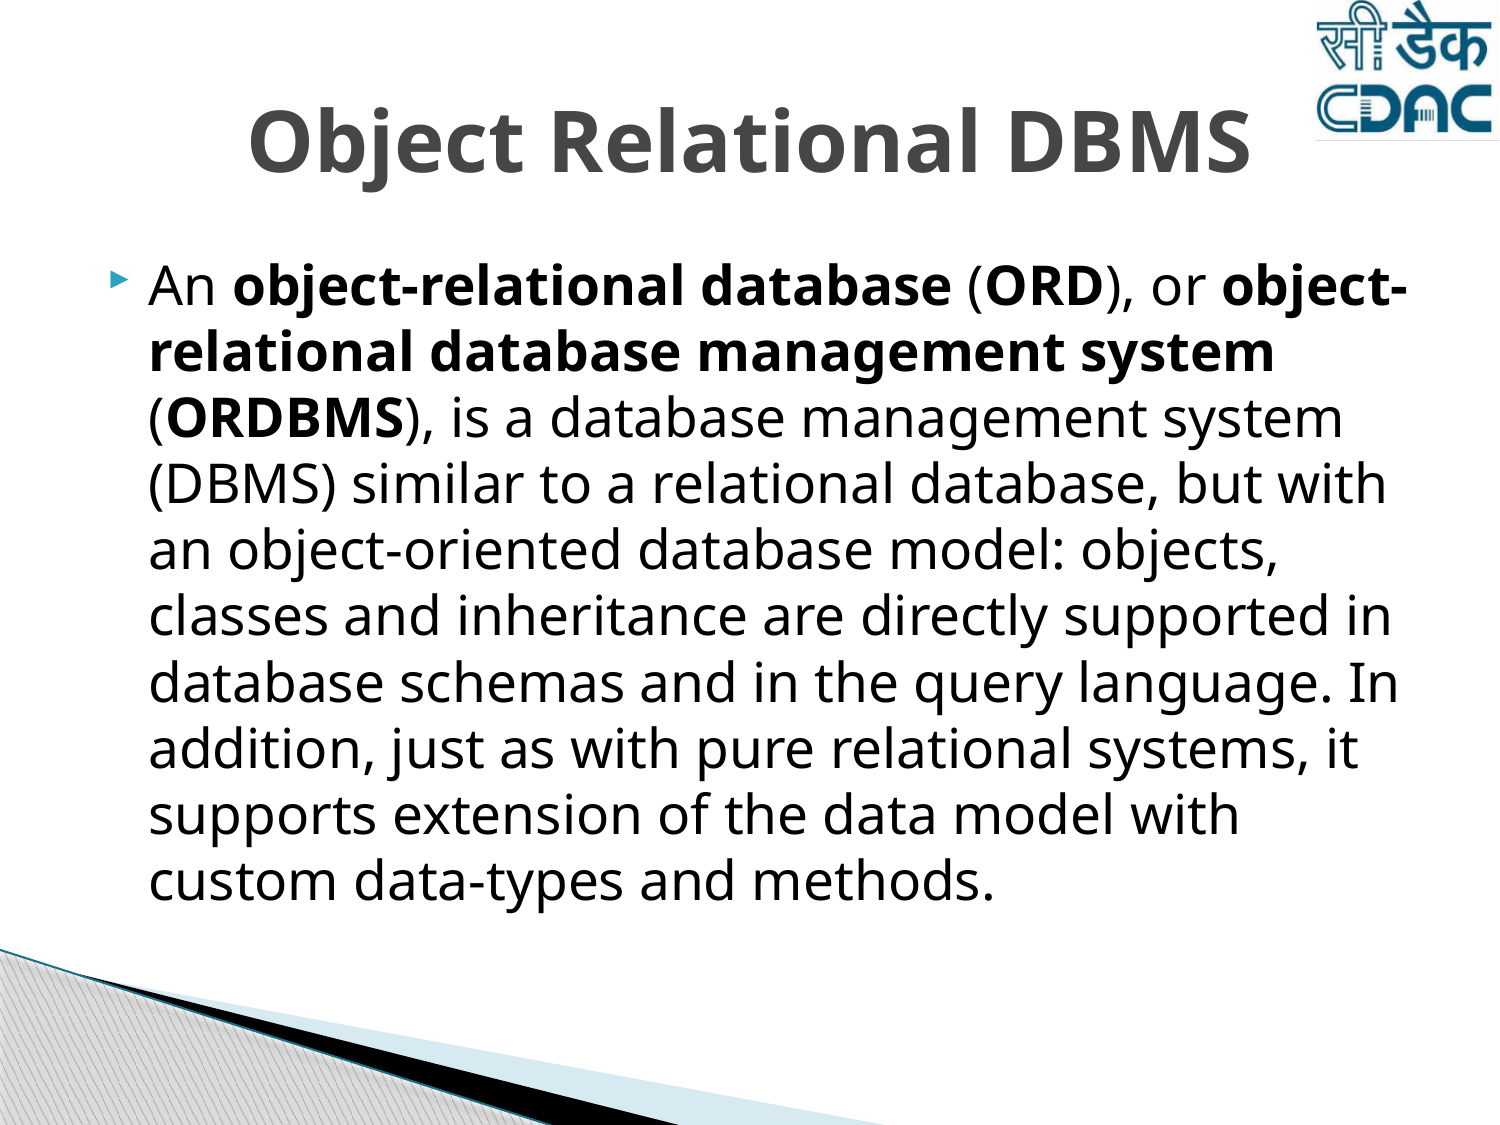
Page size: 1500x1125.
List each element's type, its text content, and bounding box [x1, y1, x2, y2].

picture [1425, 52, 1429, 65]
title Object Relational DBMS [75, 45, 1425, 233]
list An object-relational database (ORD), or object-relational database management system (ORDBMS), is a database management system (DBMS) similar to a relational database, but with an object-oriented database model: objects, classes and inheritance are directly supported in database schemas and in the query language. In addition, just as with pure relational systems, it supports extension of the data model with custom data-types and methods. [75, 243, 1425, 986]
picture [1315, 0, 1500, 141]
